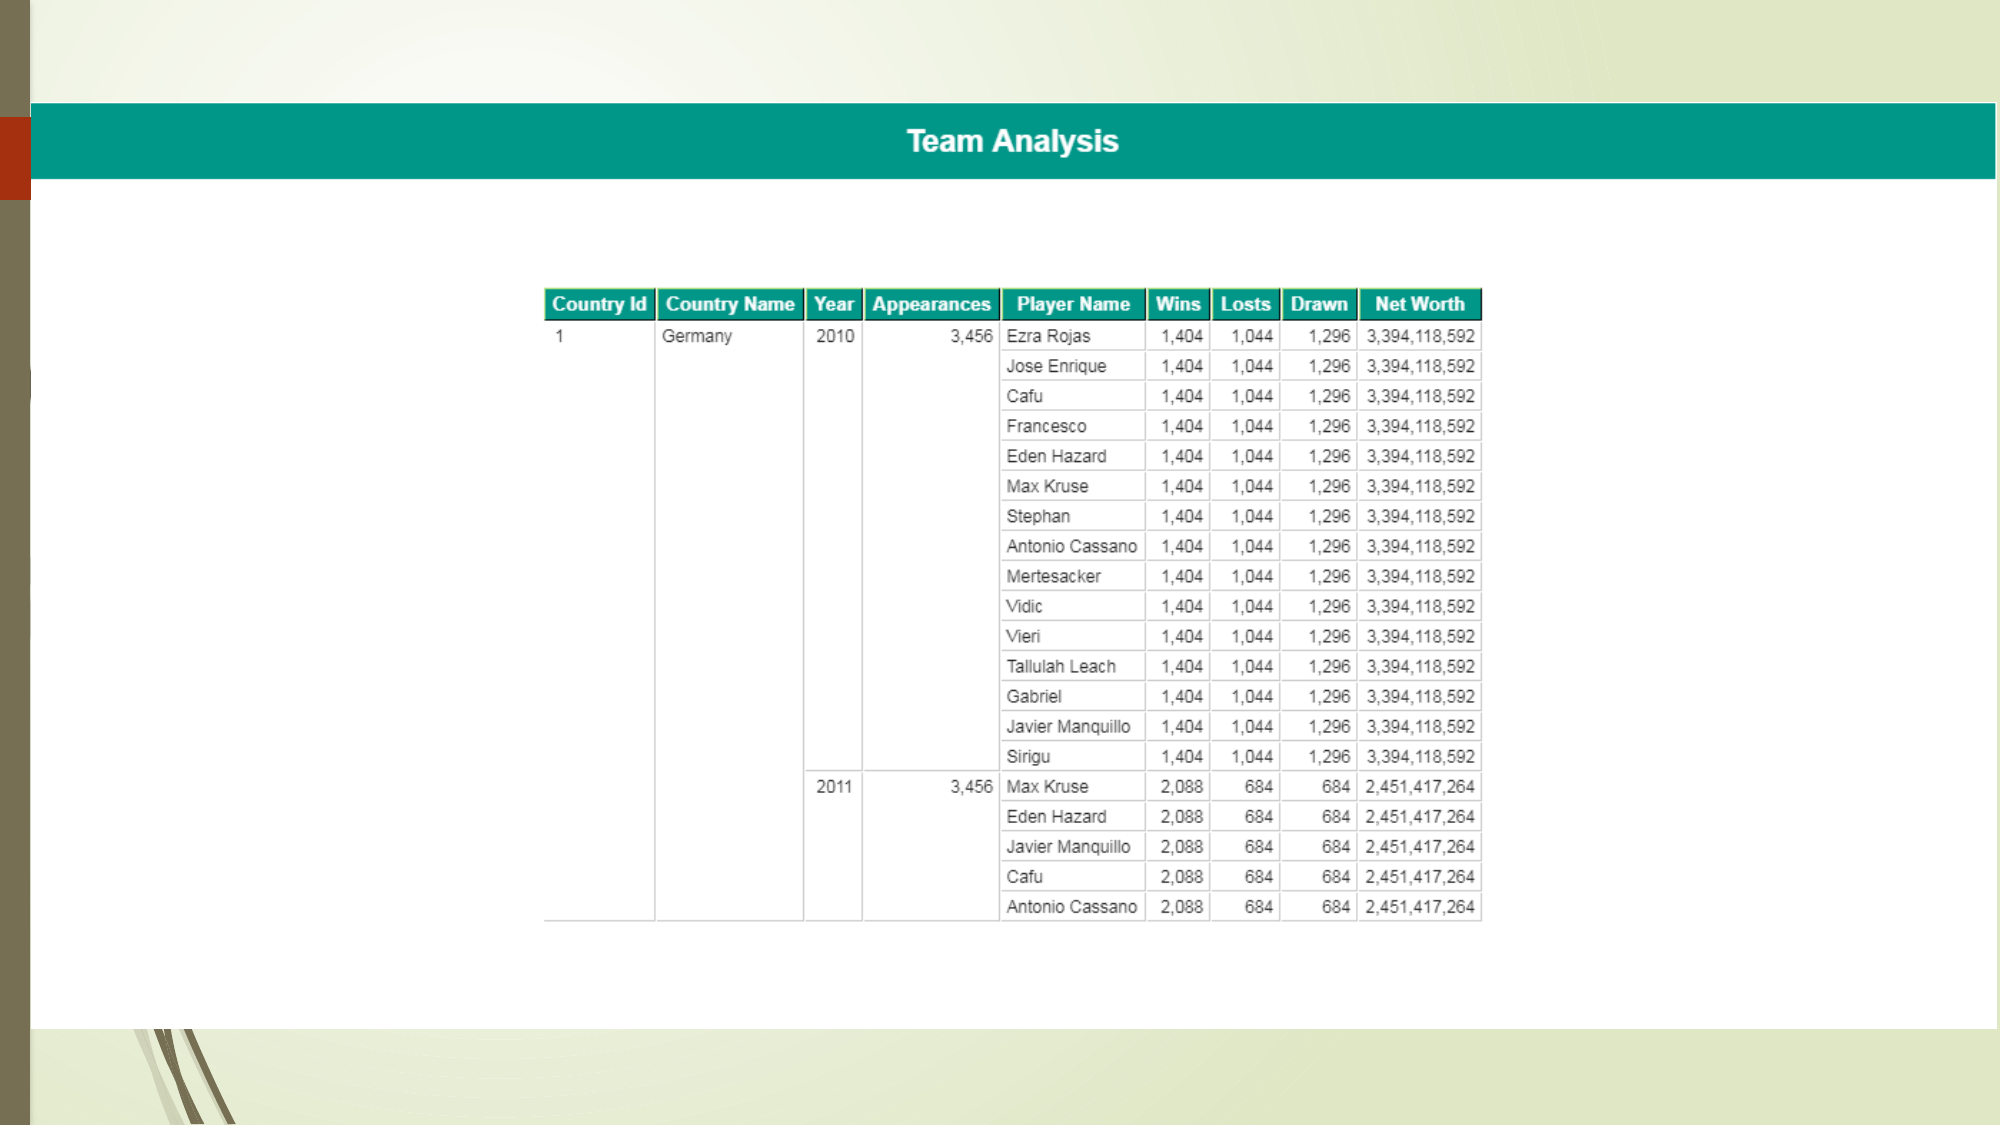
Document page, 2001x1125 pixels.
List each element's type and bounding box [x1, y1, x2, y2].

picture [31, 102, 1997, 1029]
